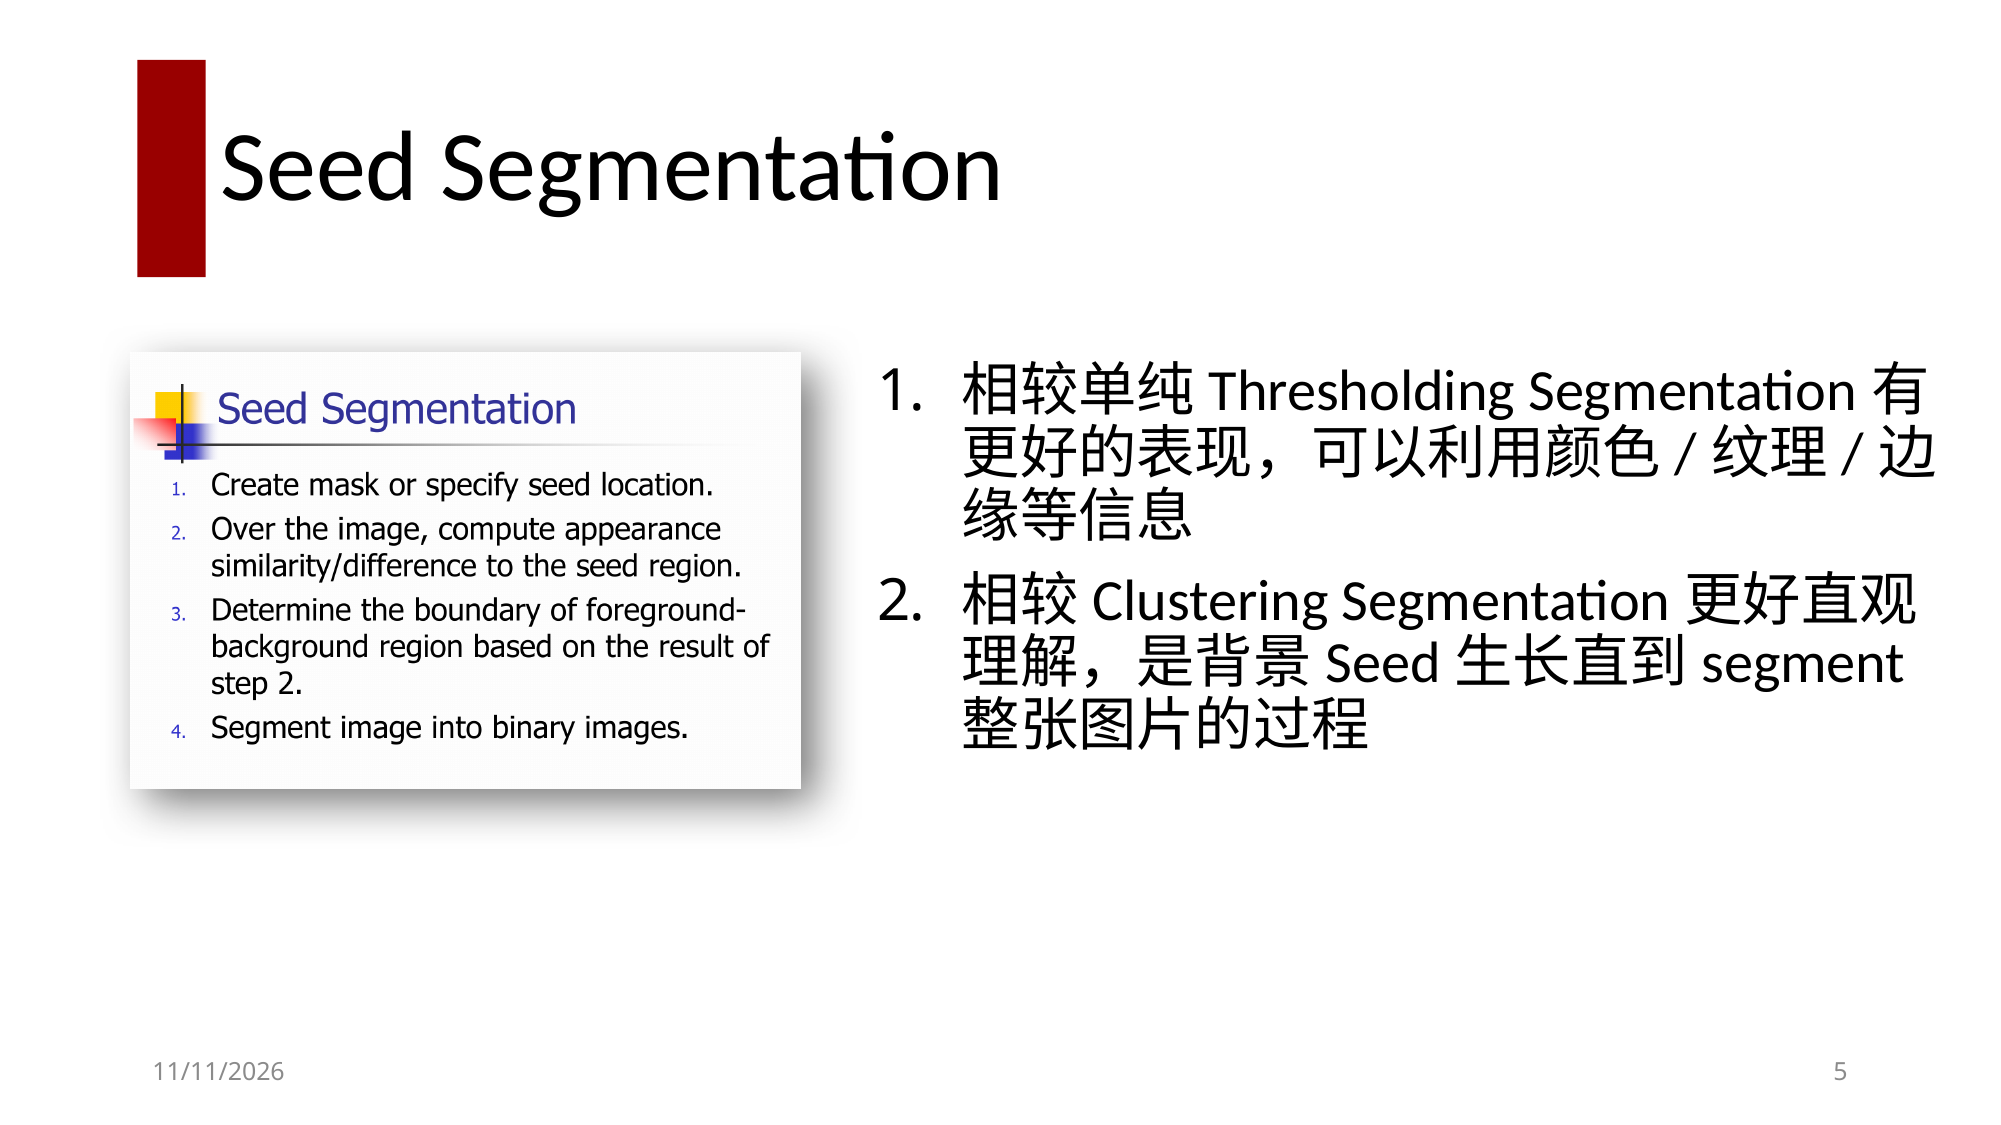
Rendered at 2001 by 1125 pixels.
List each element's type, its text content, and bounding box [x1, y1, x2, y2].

list 相较单纯Thresholding Segmentation有更好的表现，可以利用颜色/纹理/边缘等信息 相较Clustering Segmentation更好直观理解，是背景Seed生长直到segment整张图片的过程 [862, 352, 1968, 899]
slide_number 5 [1412, 1042, 1863, 1103]
picture [130, 352, 801, 789]
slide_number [137, 1042, 588, 1103]
title Seed Segmentation [207, 59, 1931, 278]
text_box [136, 59, 207, 278]
